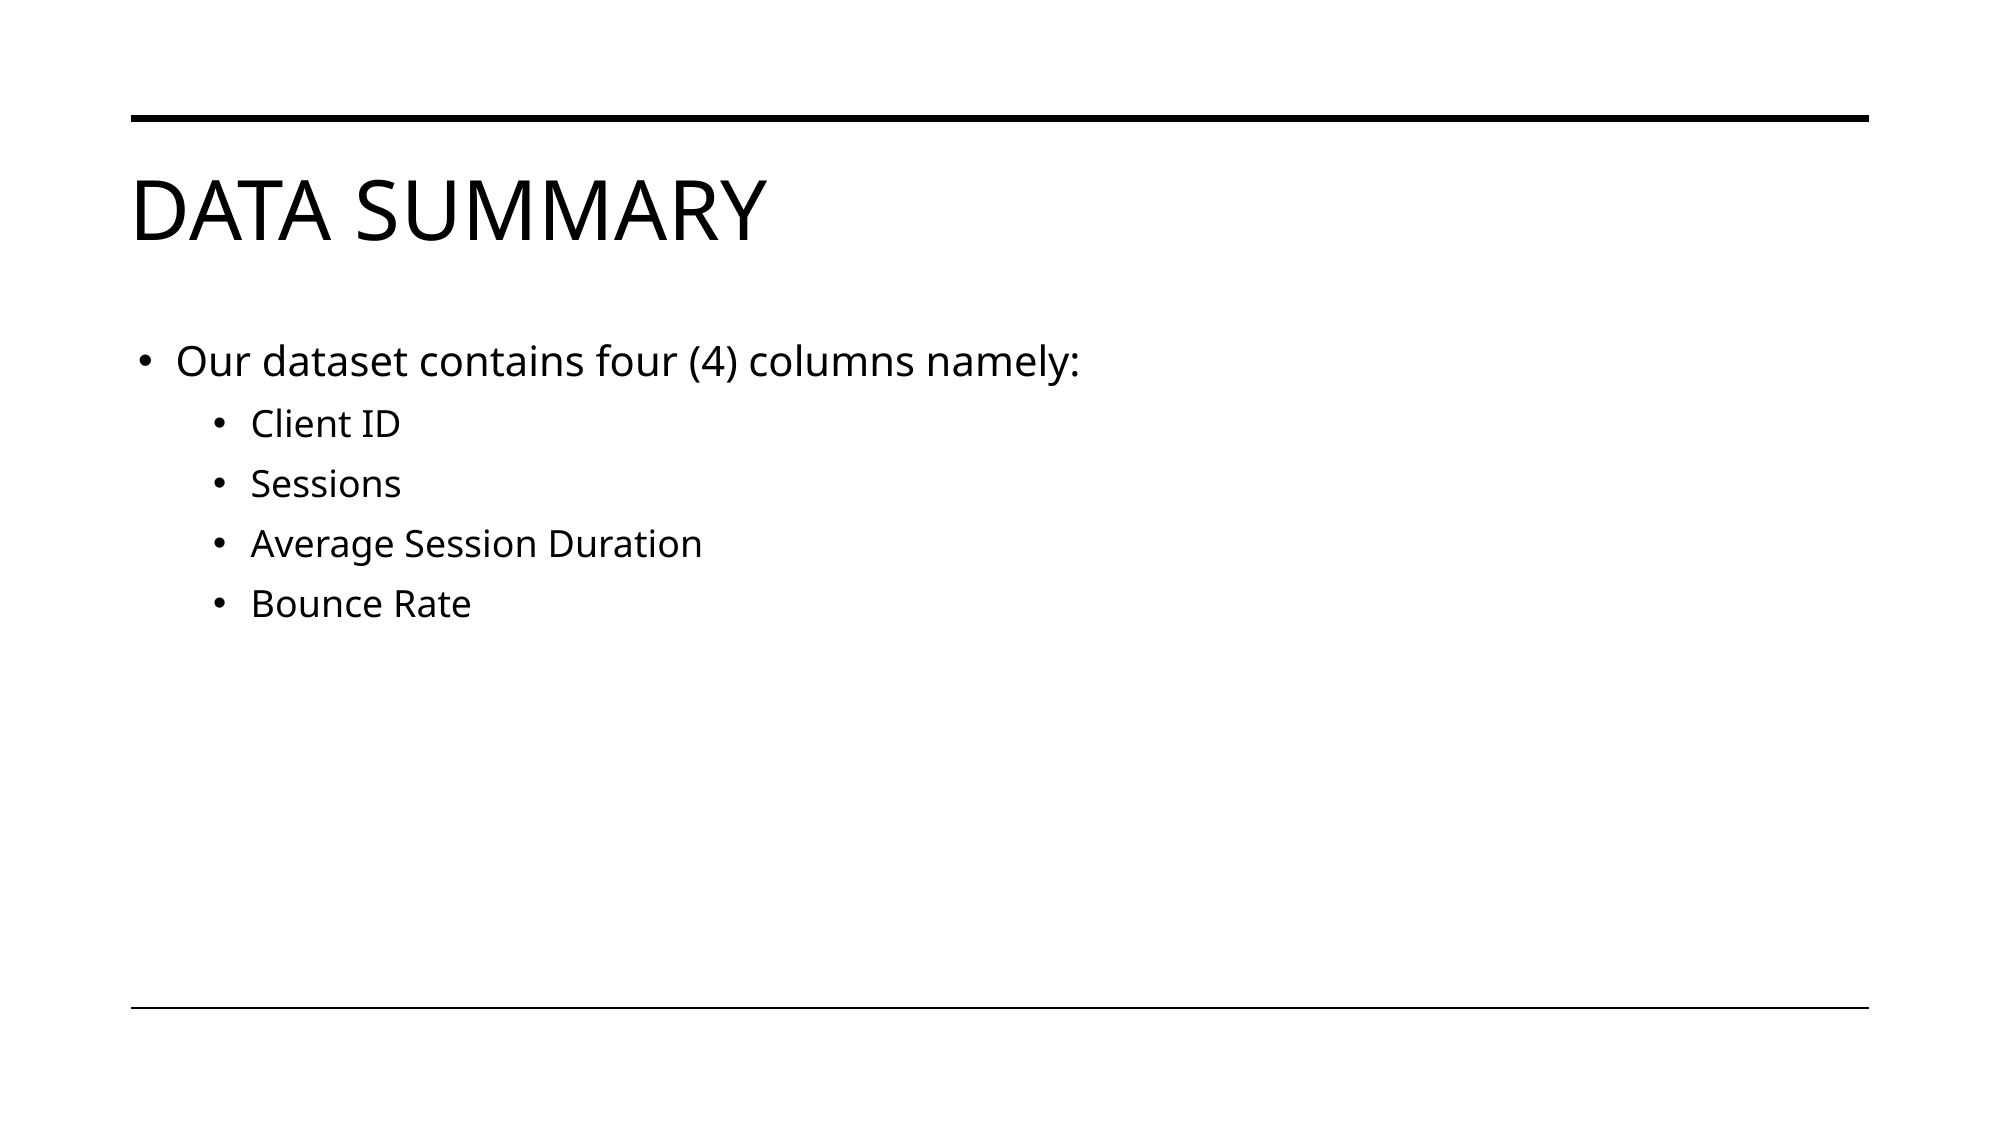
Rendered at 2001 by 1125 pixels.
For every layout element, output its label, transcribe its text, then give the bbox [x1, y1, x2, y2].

title Data Summary [114, 149, 1869, 365]
list Our dataset contains four (4) columns namely: Client ID Sessions Average Session Duration Bounce Rate [123, 322, 1877, 936]
